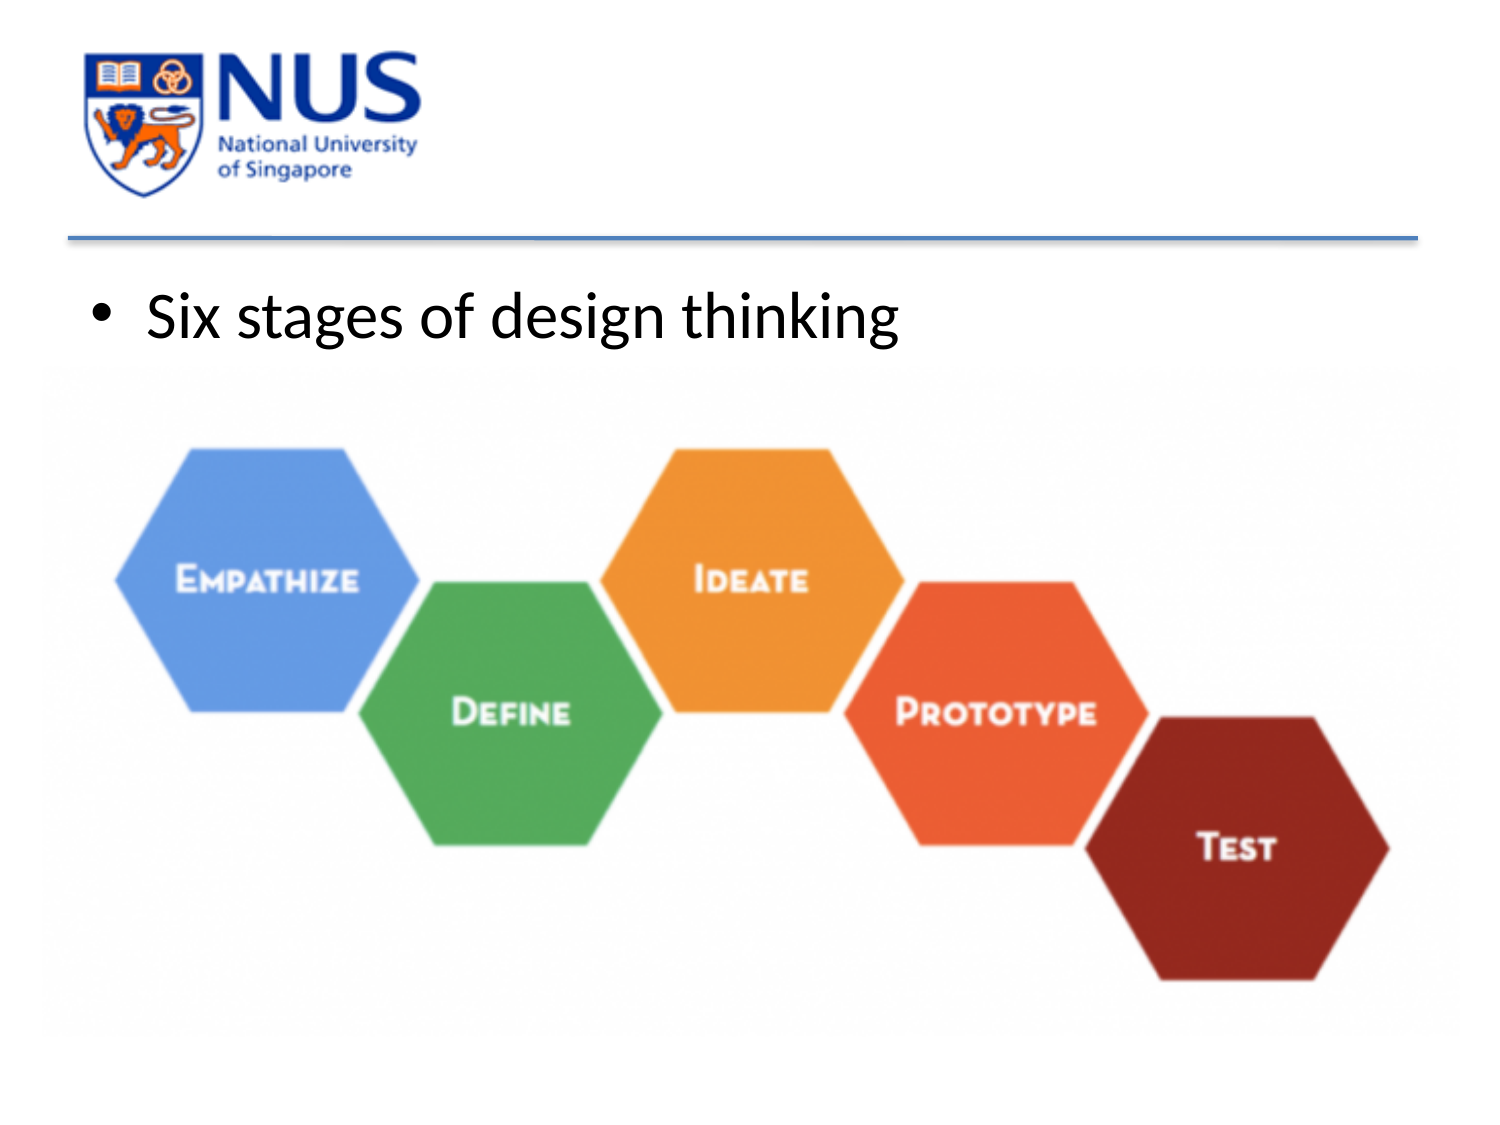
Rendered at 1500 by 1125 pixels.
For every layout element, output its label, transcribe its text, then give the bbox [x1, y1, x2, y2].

picture [41, 366, 1460, 1037]
picture [44, 13, 464, 225]
list Six stages of design thinking [75, 263, 1425, 365]
